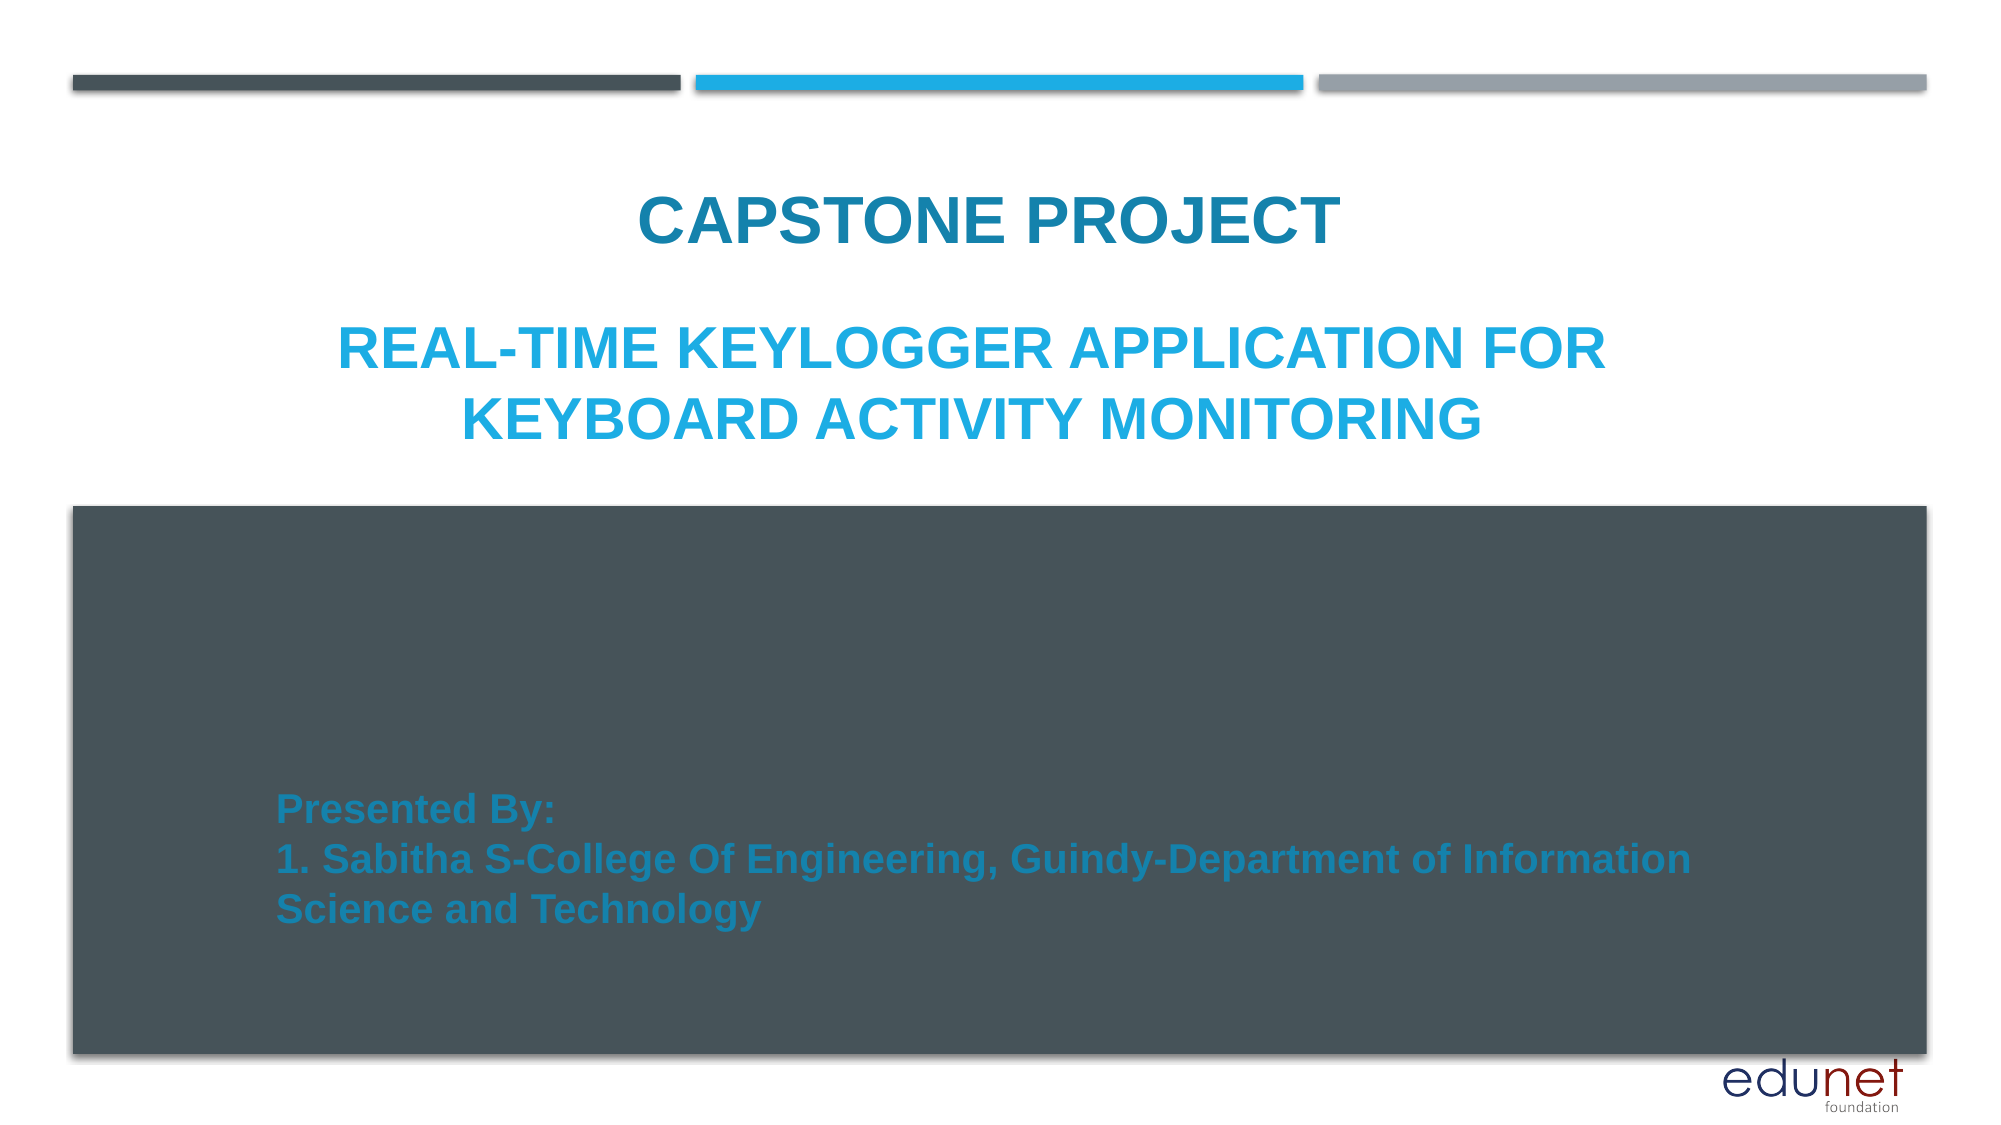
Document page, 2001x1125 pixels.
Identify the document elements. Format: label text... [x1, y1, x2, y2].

text_box Presented By: 1. Sabitha S-College Of Engineering, Guindy-Department of Information Science and Technology [260, 774, 1862, 940]
text_box CAPSTONE PROJECT [0, 169, 2000, 265]
title Real-time Keylogger Application for Keyboard Activity Monitoring [222, 298, 1723, 460]
picture [1719, 1056, 1905, 1116]
